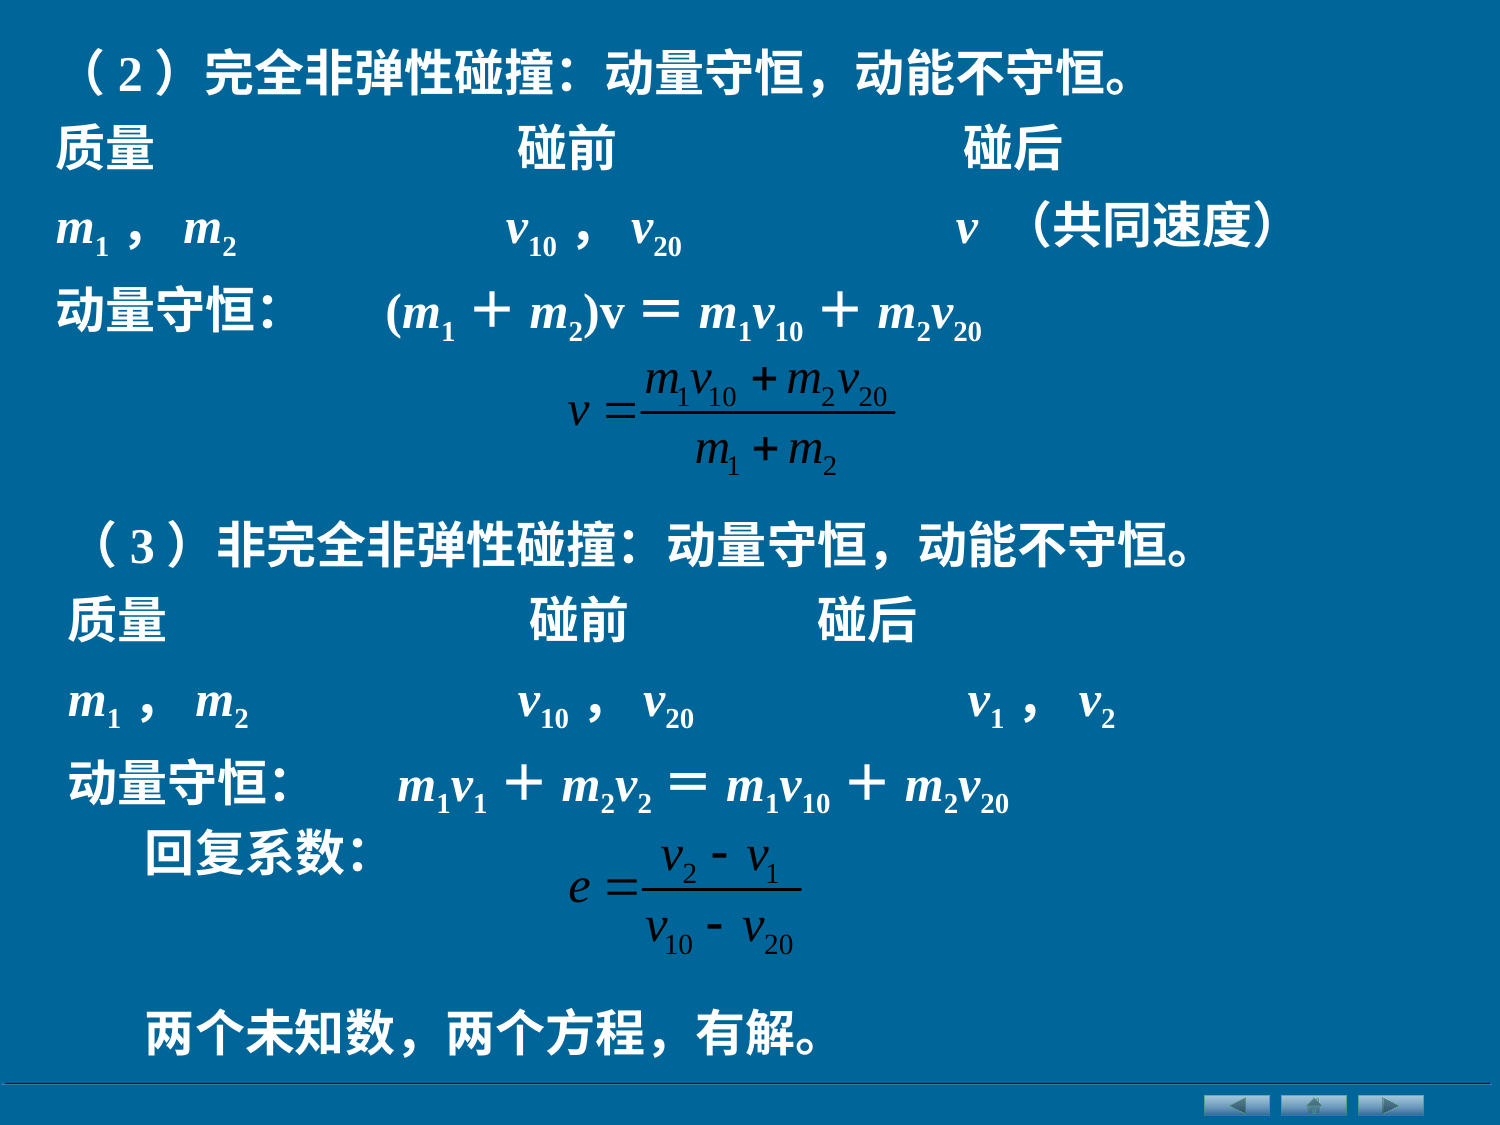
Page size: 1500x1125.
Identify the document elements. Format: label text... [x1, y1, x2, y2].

picture [648, 372, 652, 392]
picture [791, 442, 796, 462]
picture [660, 371, 664, 392]
picture [802, 371, 806, 392]
picture [722, 441, 726, 462]
picture [710, 441, 714, 462]
picture [698, 442, 702, 462]
text_box 回复系数： 两个未知数，两个方程，有解。 [130, 828, 860, 1069]
picture [672, 371, 676, 392]
picture [747, 919, 753, 939]
text_box （2）完全非弹性碰撞：动量守恒，动能不守恒。 质量 碰前 碰后 m1，m2 v10，v20 v （共同速度） 动量守恒： (m1＋m2)v＝m1v10＋m2v20 [41, 18, 1424, 355]
picture [842, 372, 848, 391]
picture [751, 848, 758, 869]
picture [754, 368, 775, 389]
picture [814, 371, 818, 392]
picture [803, 441, 808, 462]
picture [665, 848, 672, 868]
picture [815, 441, 820, 462]
text_box （3）非完全非弹性碰撞：动量守恒，动能不守恒。 质量 碰前 碰后 m1，m2 v10，v20 v1，v2 动量守恒： m1v1＋m2v2＝m1v10＋m2v20 [53, 491, 1220, 828]
picture [790, 372, 794, 392]
picture [572, 404, 578, 424]
picture [755, 438, 776, 459]
picture [695, 372, 700, 391]
picture [650, 919, 656, 939]
